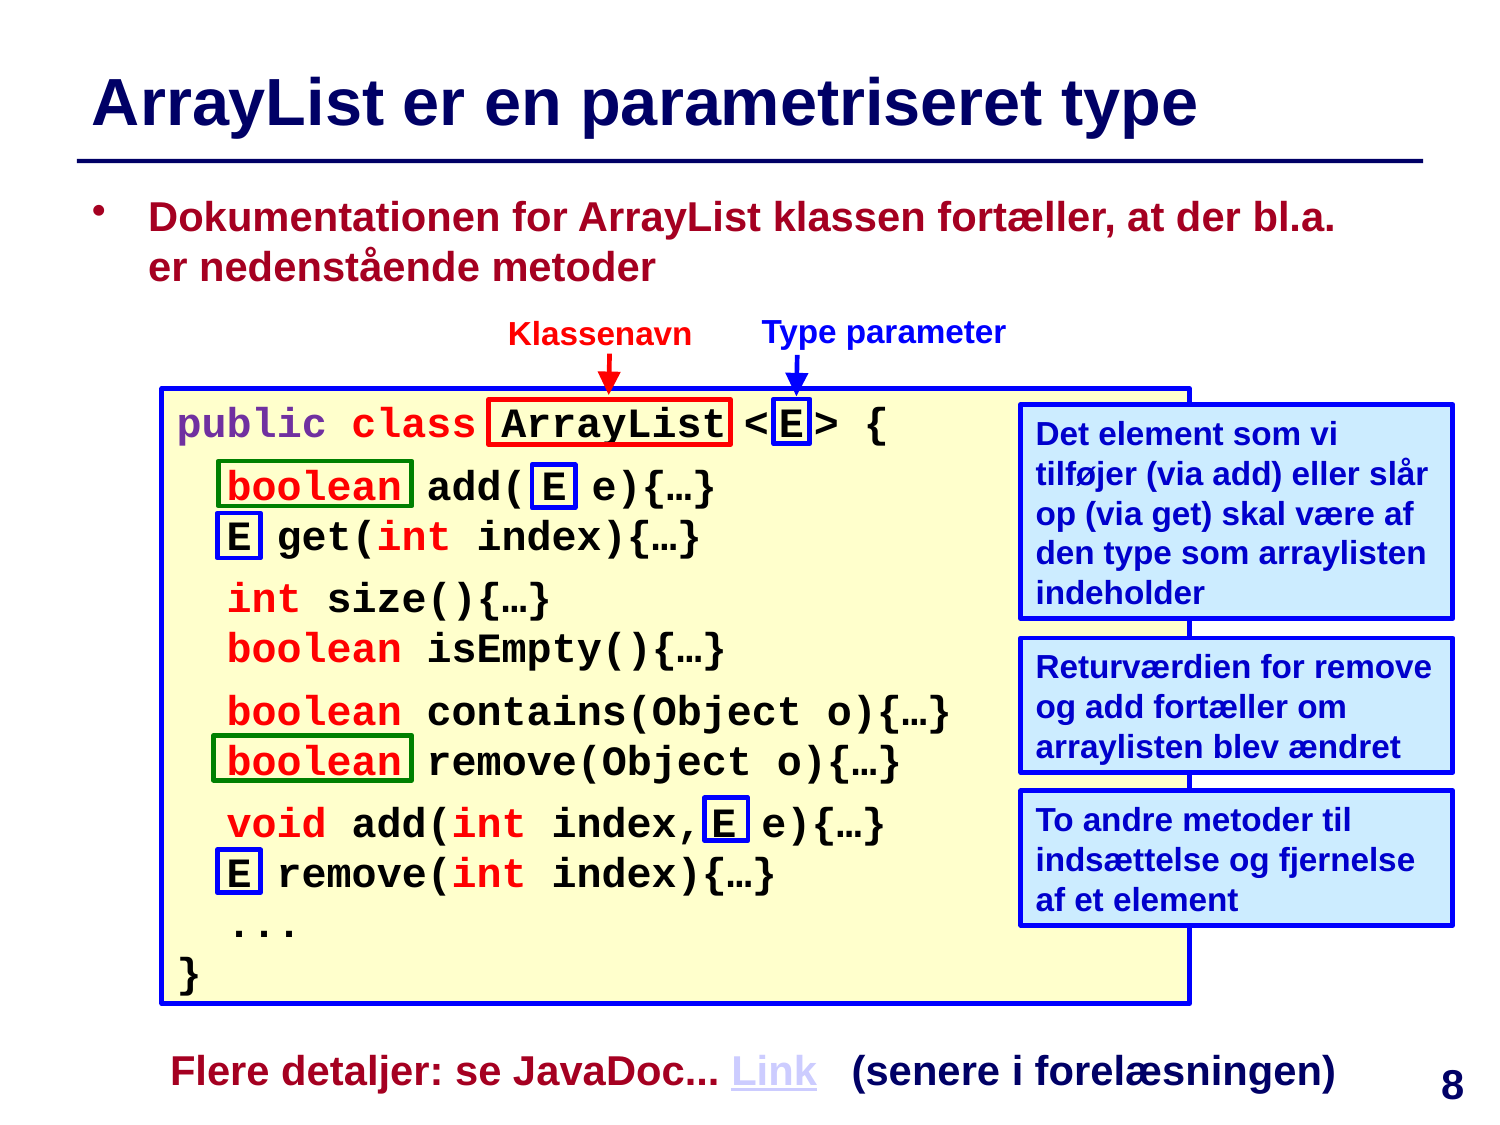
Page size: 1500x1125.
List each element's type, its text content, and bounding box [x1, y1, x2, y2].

text_box Det element som vi tilføjer (via add) eller slår op (via get) skal være af den type som arraylisten indeholder [1020, 404, 1453, 619]
text_box [773, 398, 810, 444]
text_box [488, 399, 731, 445]
text_box Flere detaljer: se JavaDoc... Link (senere i forelæsningen) [155, 1036, 1405, 1102]
text_box [598, 360, 620, 395]
text_box Klassenavn [474, 304, 727, 360]
text_box [217, 849, 261, 893]
text_box [786, 358, 808, 397]
text_box [217, 513, 261, 558]
text_box [213, 735, 412, 781]
text_box [704, 797, 748, 841]
text_box [218, 461, 412, 506]
text_box [531, 464, 576, 508]
text_box Returværdien for remove og add fortæller om arraylisten blev ændret [1020, 637, 1453, 773]
text_box public class ArrayList < E > { boolean add( E e){…} E get(int index){…} int size(){…} boolean isEmpty(){…} boolean contains(Object o){…} boolean remove(Object o){…} void add(int index, E e){…} E remove(int index){…} ... } [161, 388, 1190, 1004]
title ArrayList er en parametriseret type [76, 42, 1376, 155]
slide_number 8 [1399, 1049, 1500, 1125]
text_box To andre metoder til indsættelse og fjernelse af et element [1020, 790, 1453, 926]
text_box Type parameter [734, 302, 1034, 358]
list Dokumentationen for ArrayList klassen fortæller, at der bl.a. er nedenstående metoder [76, 182, 1365, 268]
